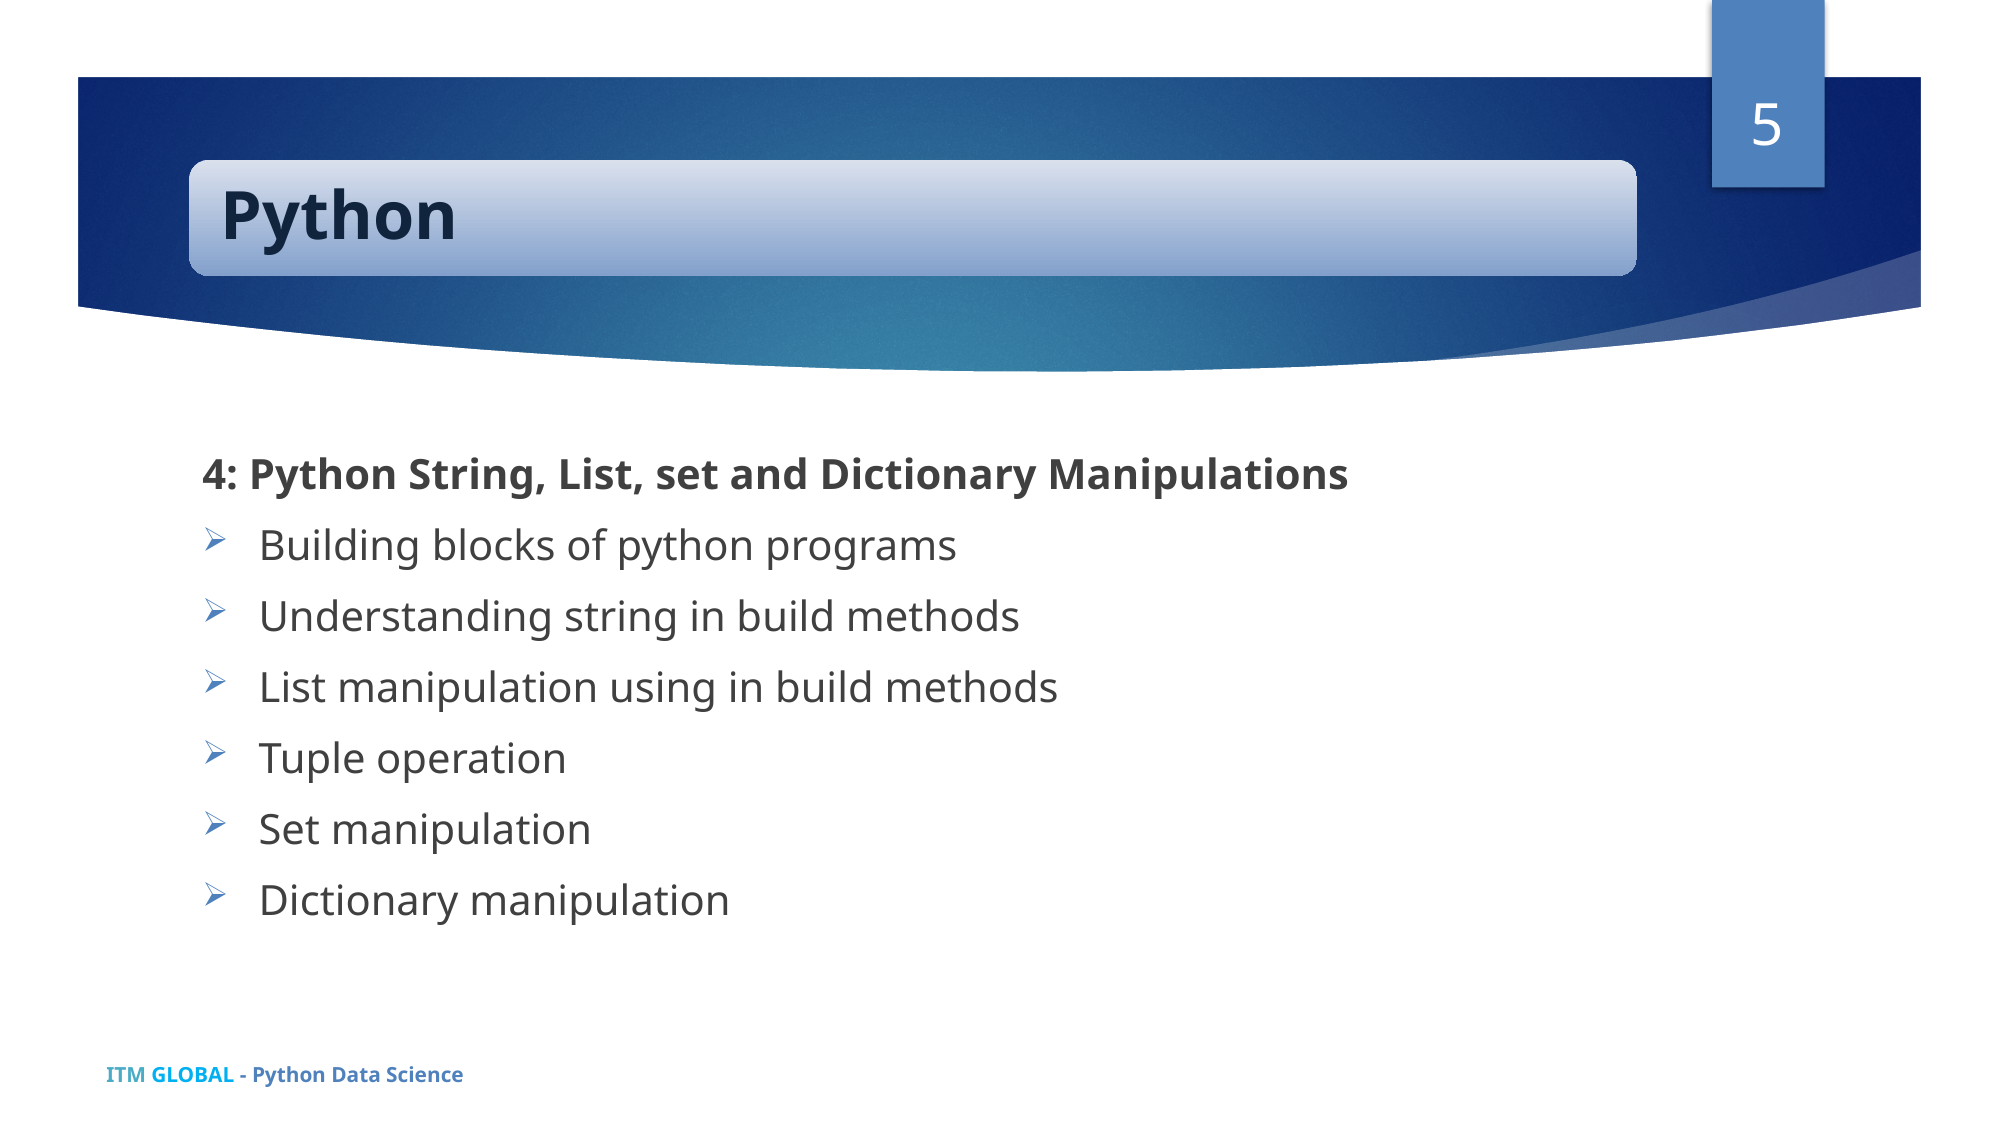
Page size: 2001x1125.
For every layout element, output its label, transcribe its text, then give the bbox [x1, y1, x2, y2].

slide_number 5 [1698, 48, 1836, 175]
footer ITM GLOBAL - Python Data Science [91, 1048, 726, 1100]
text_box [189, 159, 1638, 276]
list 4: Python String, List, set and Dictionary Manipulations Building blocks of python programs Understanding string in build methods List manipulation using in build methods Tuple operation Set manipulation Dictionary manipulation [187, 440, 1635, 1001]
